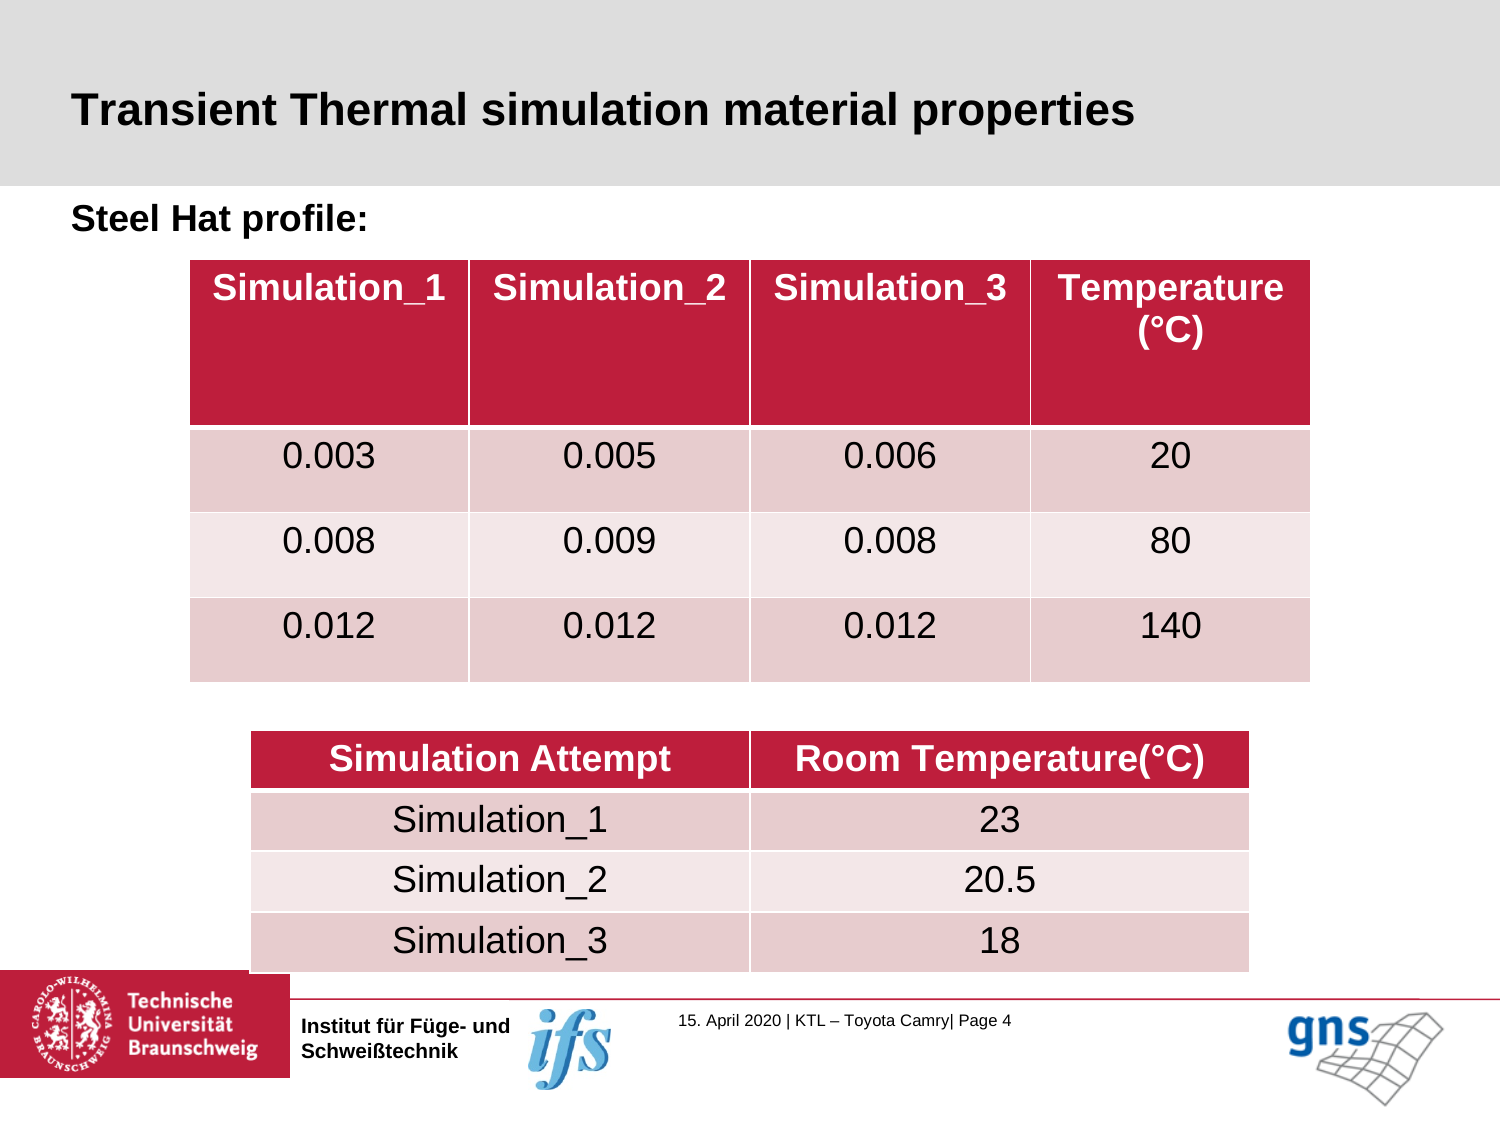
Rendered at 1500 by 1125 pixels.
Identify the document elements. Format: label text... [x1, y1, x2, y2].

title Transient Thermal simulation material properties [70, 18, 1445, 135]
table_cell 23 [751, 793, 1249, 850]
picture [528, 1009, 611, 1090]
table_cell 0.005 [470, 430, 749, 512]
table_cell Simulation_2 [251, 852, 749, 911]
picture [0, 970, 290, 1078]
table_header Room Temperature(°C) [751, 731, 1249, 788]
picture [1234, 1005, 1500, 1112]
list Steel Hat profile: [70, 193, 1444, 240]
table_header Simulation_1 [190, 260, 468, 425]
table_cell 0.006 [751, 430, 1030, 512]
table_header Simulation_3 [751, 260, 1030, 425]
table_cell 0.012 [190, 598, 468, 682]
table_cell 20 [1031, 430, 1310, 512]
text_box [34, 240, 1475, 979]
table_header Simulation_2 [470, 260, 749, 425]
table_cell 0.003 [190, 430, 468, 512]
table_cell 0.008 [190, 513, 468, 597]
table_cell 140 [1031, 598, 1310, 682]
table_header Temperature (°C) [1031, 260, 1310, 425]
table_cell Simulation_3 [251, 913, 749, 972]
table_cell 0.012 [751, 598, 1030, 682]
table_cell 80 [1031, 513, 1310, 597]
table_header Simulation Attempt [251, 731, 749, 788]
table_cell 20.5 [751, 852, 1249, 911]
table_cell 0.009 [470, 513, 749, 597]
table_cell 18 [751, 913, 1249, 972]
table_cell Simulation_1 [251, 793, 749, 850]
table_cell 0.008 [751, 513, 1030, 597]
table_cell 0.012 [470, 598, 749, 682]
